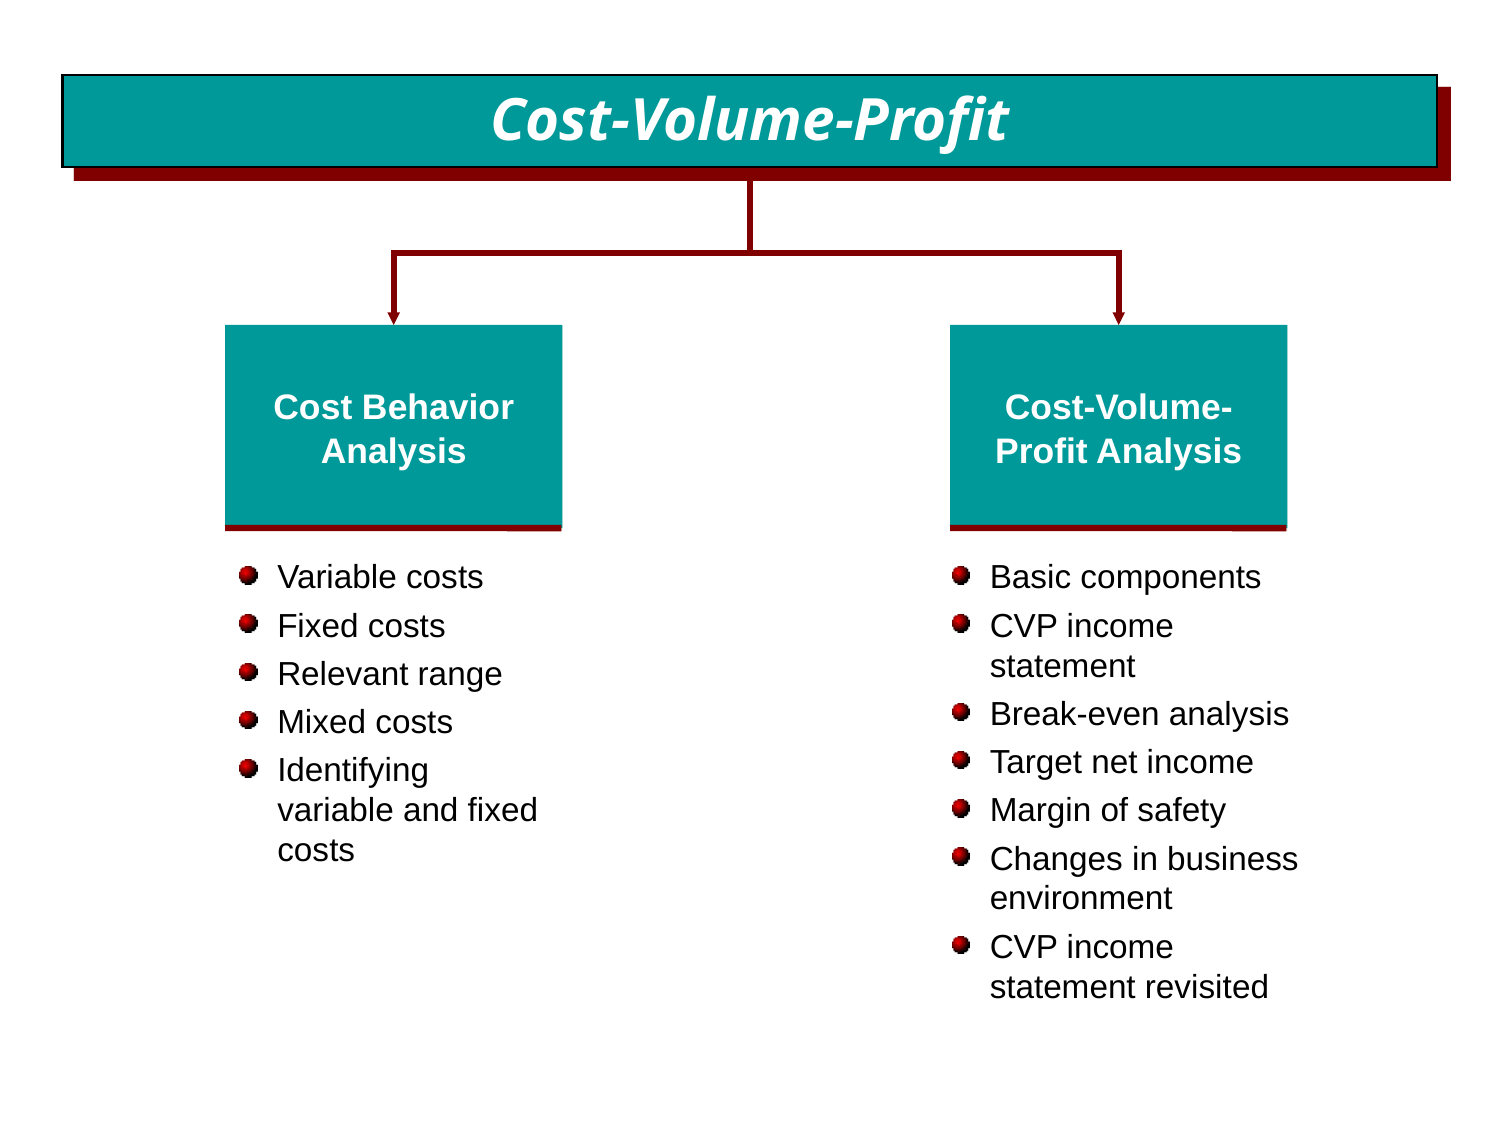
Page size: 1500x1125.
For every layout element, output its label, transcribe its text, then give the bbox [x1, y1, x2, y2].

picture [239, 663, 258, 681]
picture [952, 703, 970, 721]
text_box Cost-Volume-Profit [1019, 75, 1438, 167]
text_box Cost-Volume-Profit Analysis [950, 324, 1288, 529]
picture [952, 614, 970, 633]
picture [952, 847, 970, 866]
text_box Cost-Volume-Profit [657, 75, 850, 167]
picture [952, 936, 970, 954]
text_box Cost Behavior Analysis [225, 324, 563, 529]
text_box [492, 67, 652, 425]
text_box Variable costs Fixed costs Relevant range Mixed costs Identifying variable and fixed costs [225, 537, 563, 975]
picture [239, 566, 258, 585]
picture [952, 799, 970, 818]
picture [239, 614, 258, 633]
picture [952, 566, 970, 585]
text_box Cost-Volume-Profit [62, 75, 487, 167]
picture [239, 711, 258, 729]
picture [952, 751, 970, 769]
picture [239, 759, 258, 778]
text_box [855, 61, 1014, 431]
text_box Basic components CVP income statement Break-even analysis Target net income Margin of safety Changes in business environment CVP income statement revisited [937, 537, 1325, 1038]
